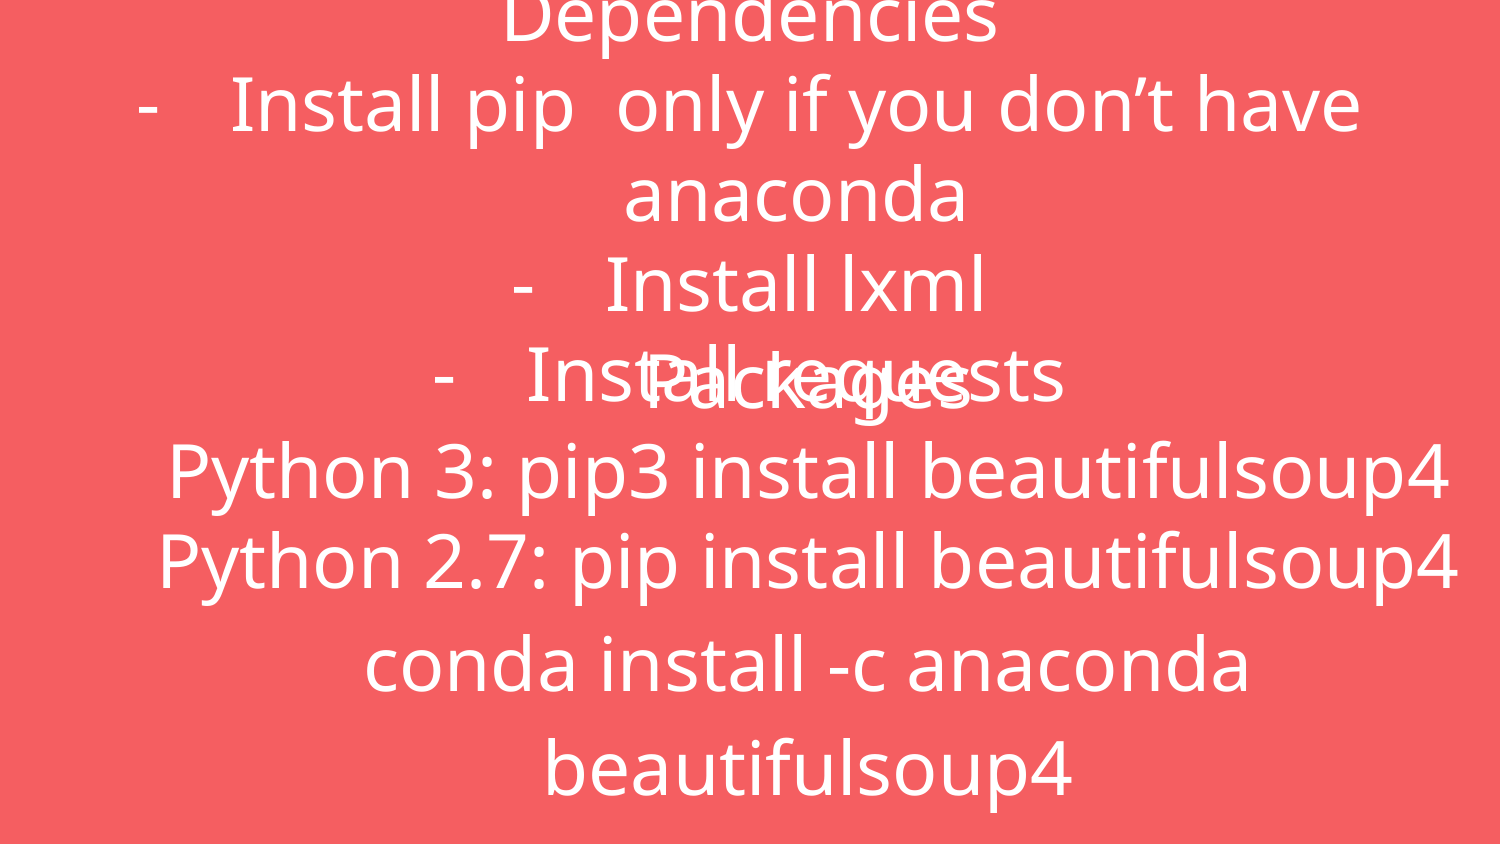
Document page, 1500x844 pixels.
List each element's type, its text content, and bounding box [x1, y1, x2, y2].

text_box Dependencies Install pip only if you don’t have anaconda Install lxml Install requests [0, 134, 1500, 430]
title Packages Python 3: pip3 install beautifulsoup4 Python 2.7: pip install beautifulsoup4 conda install -c anaconda beautifulsoup4 [87, 476, 1500, 772]
